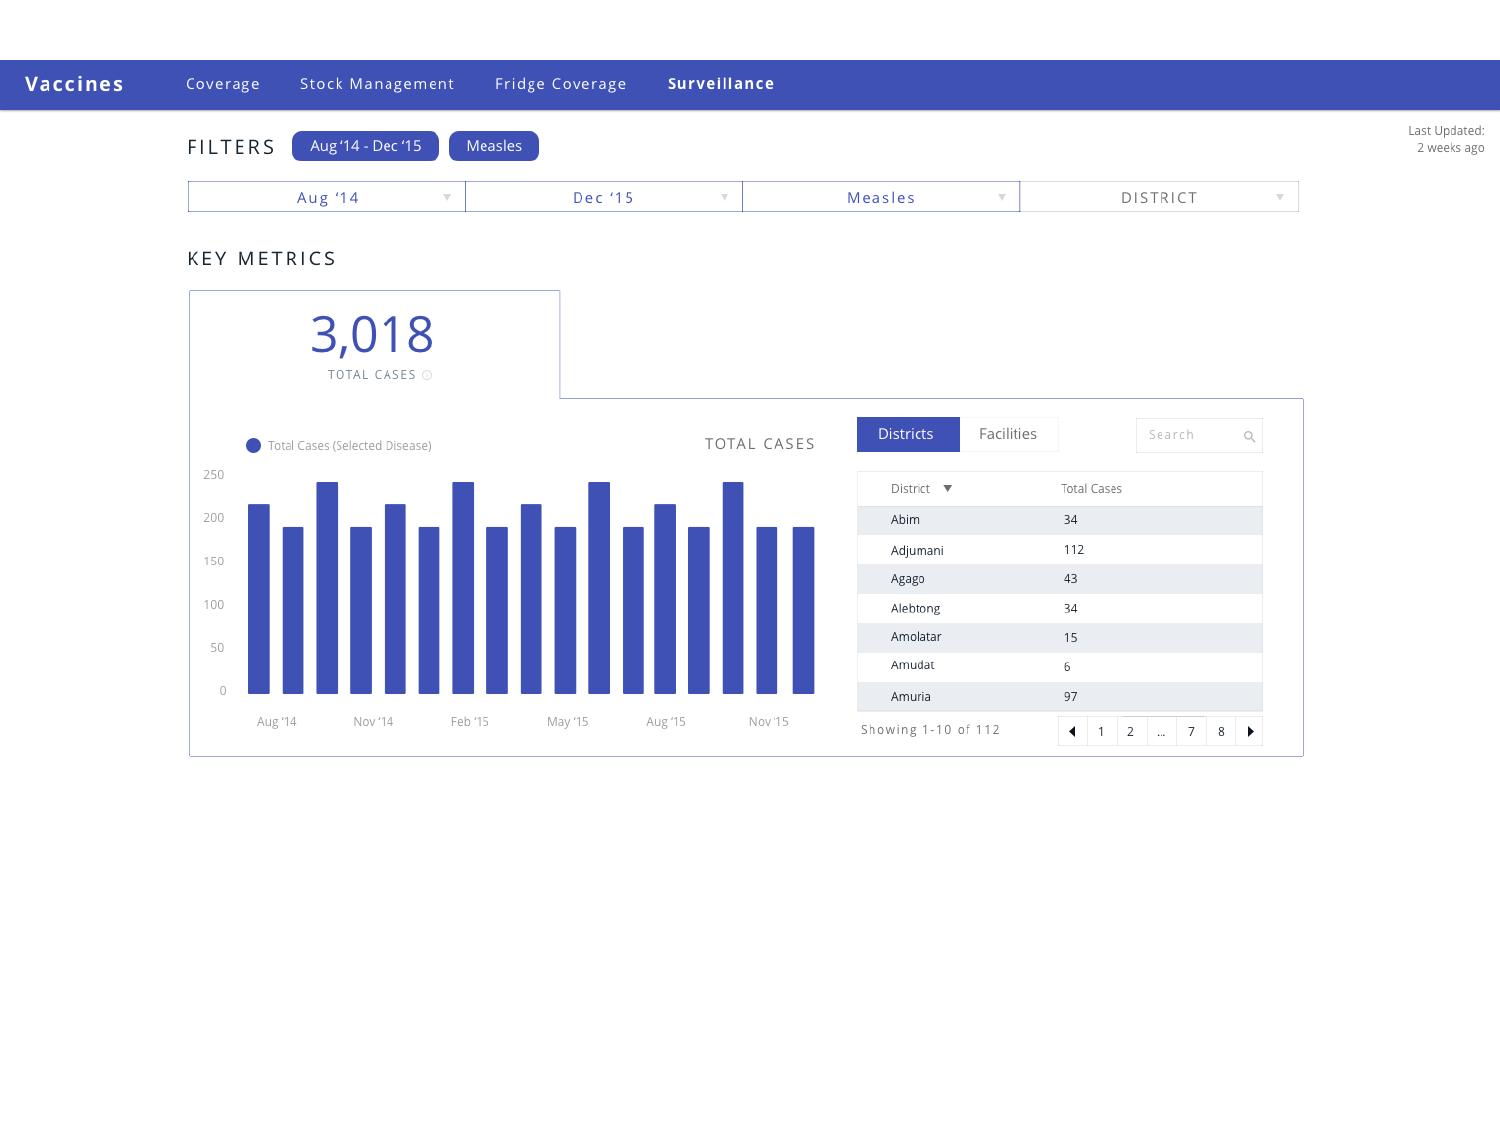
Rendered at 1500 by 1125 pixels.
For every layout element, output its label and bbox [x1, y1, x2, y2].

picture [0, 60, 1500, 1064]
